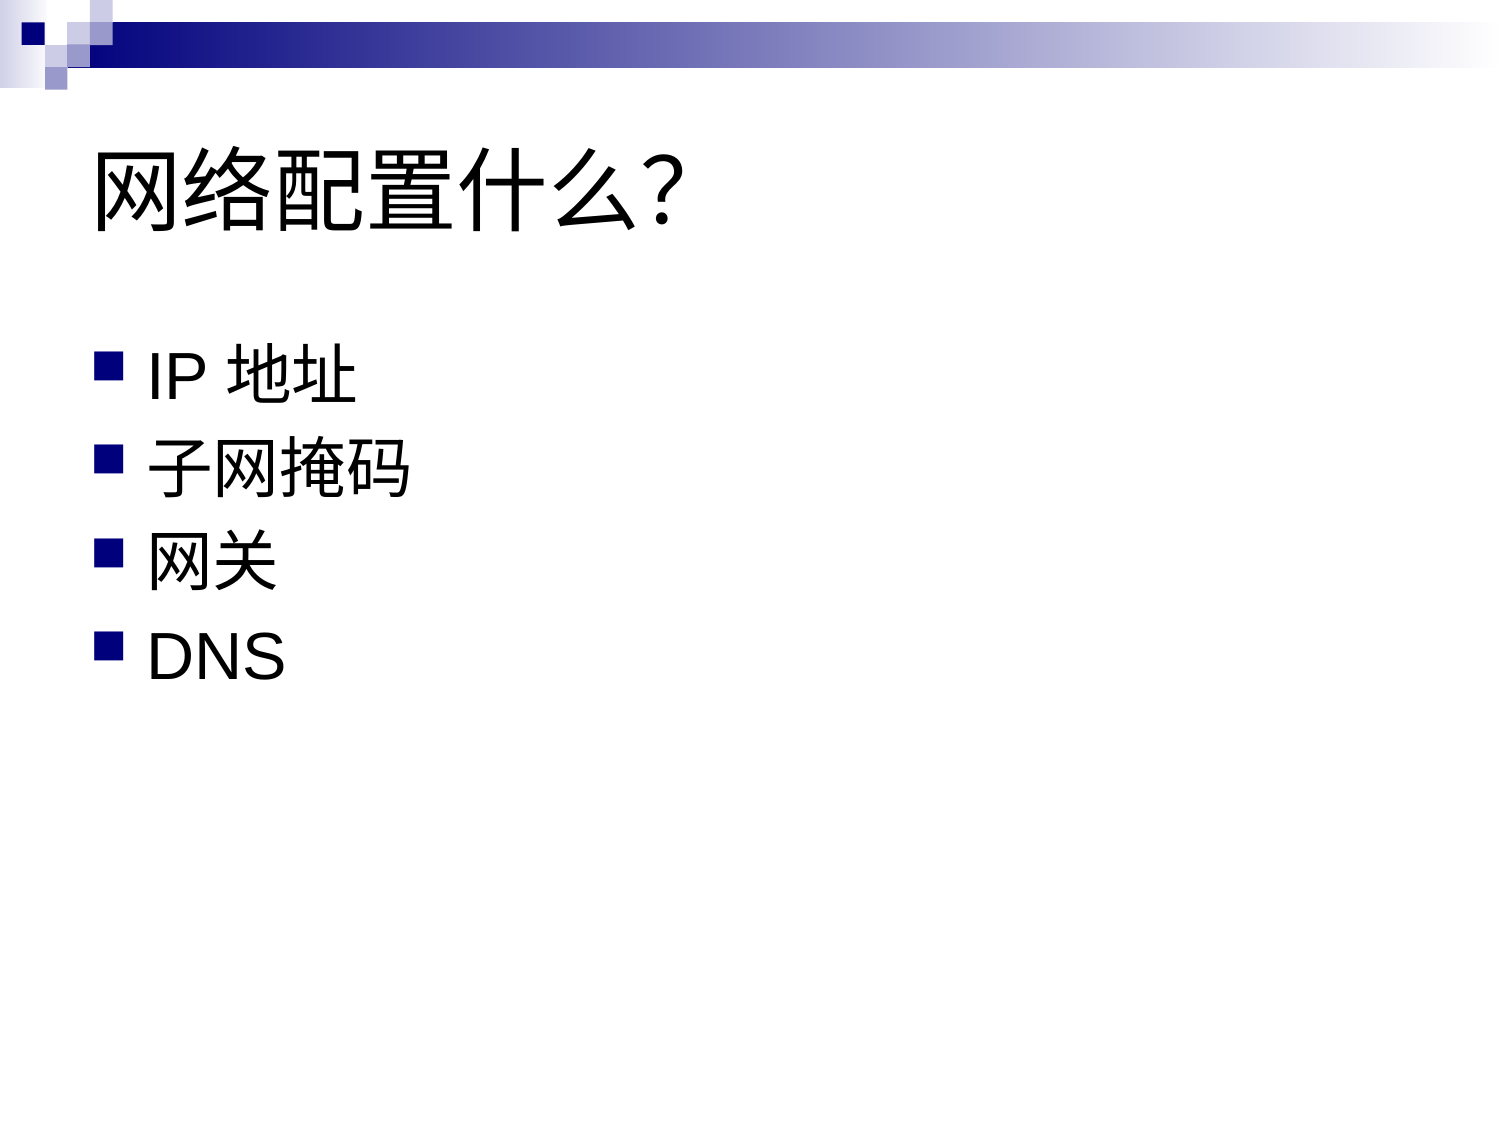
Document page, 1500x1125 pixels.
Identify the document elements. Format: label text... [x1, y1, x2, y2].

list IP地址 子网掩码 网关 DNS [75, 324, 1425, 963]
title 网络配置什么？ [75, 75, 1425, 300]
